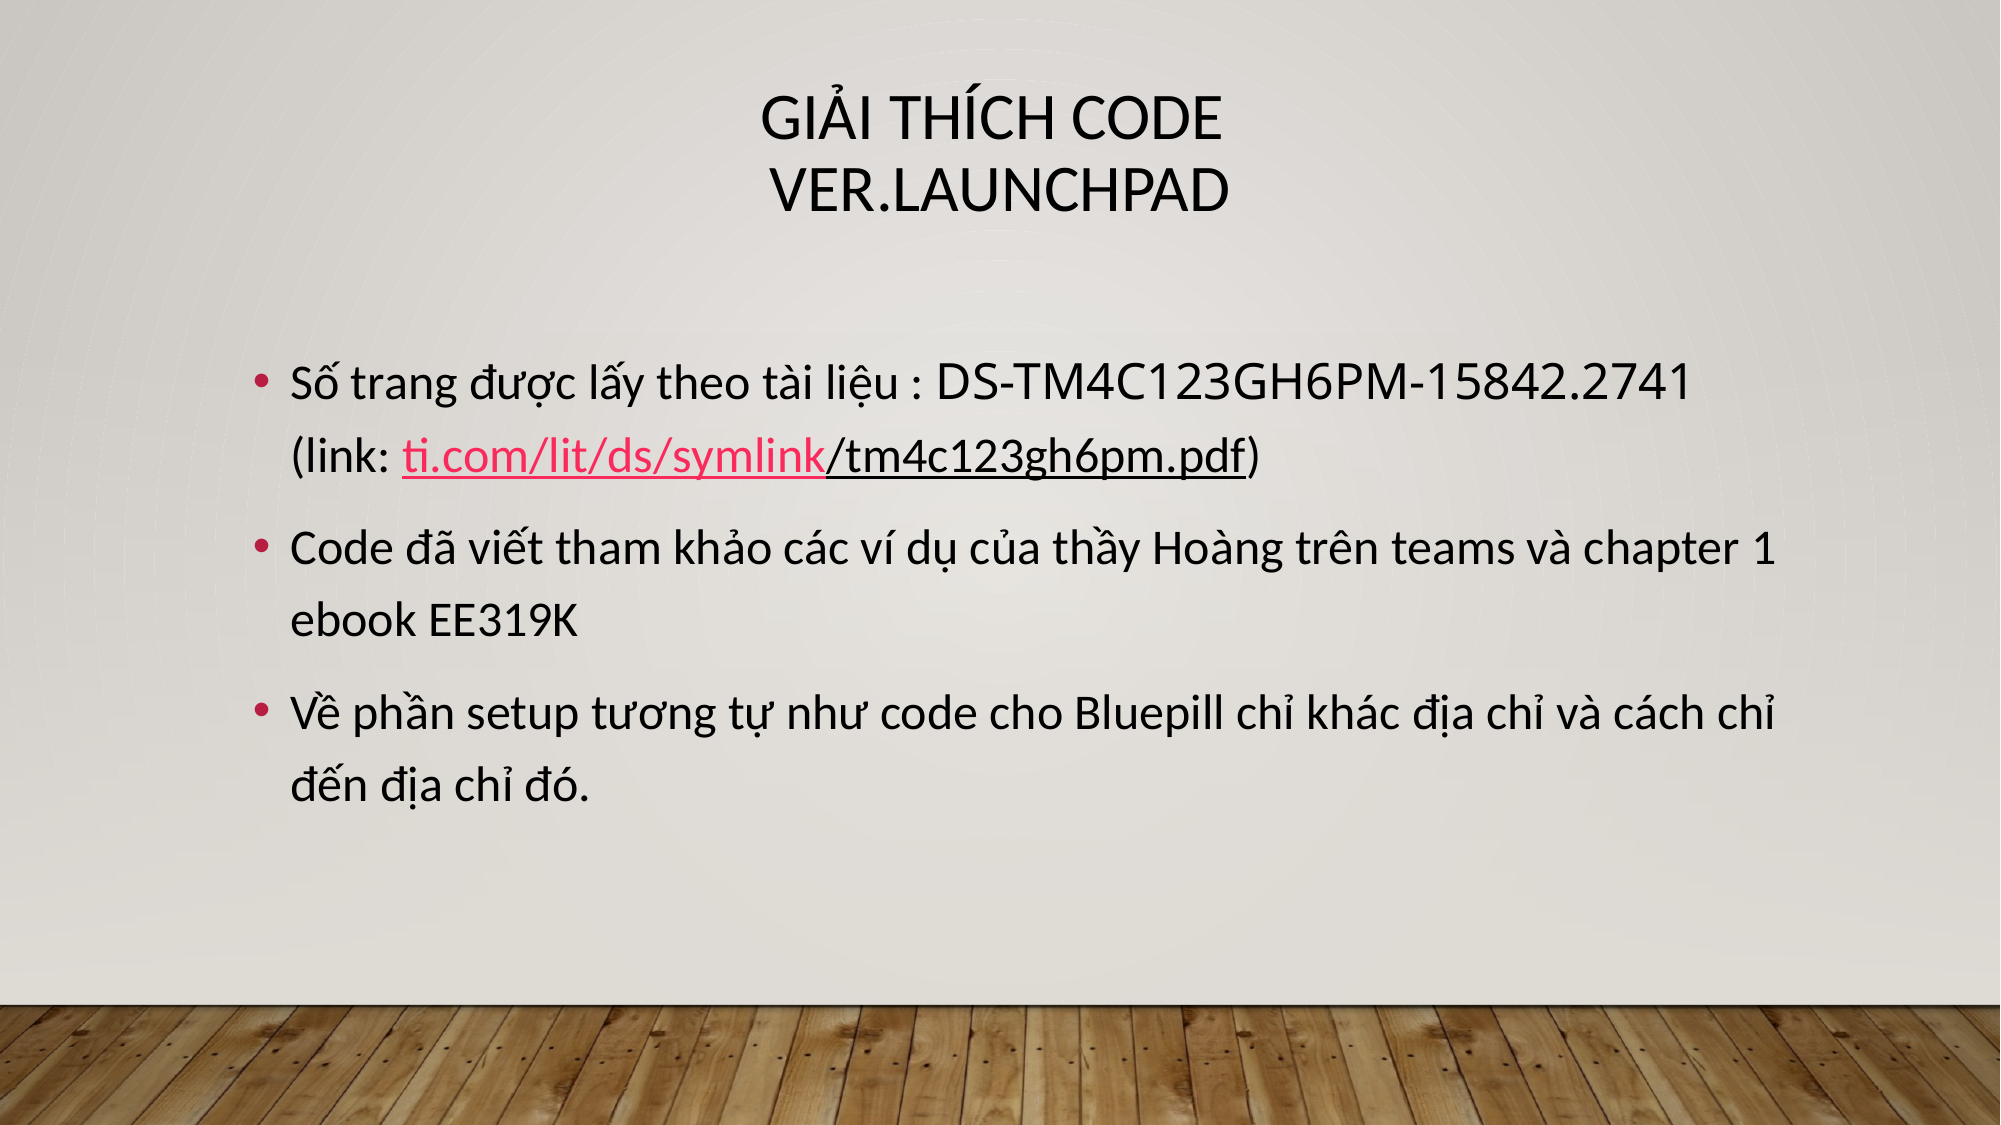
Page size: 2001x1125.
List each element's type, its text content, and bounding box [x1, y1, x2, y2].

text_box Số trang được lấy theo tài liệu : DS-TM4C123GH6PM-15842.2741 (link: ti.com/lit/ds/symlink/tm4c123gh6pm.pdf) Code đã viết tham khảo các ví dụ của thầy Hoàng trên teams và chapter 1 ebook EE319K Về phần setup tương tự như code cho Bluepill chỉ khác địa chỉ và cách chỉ đến địa chỉ đó. [238, 330, 1814, 897]
text_box Giải thích code Ver.launchpad [611, 74, 1389, 247]
picture [0, 1005, 2000, 1125]
